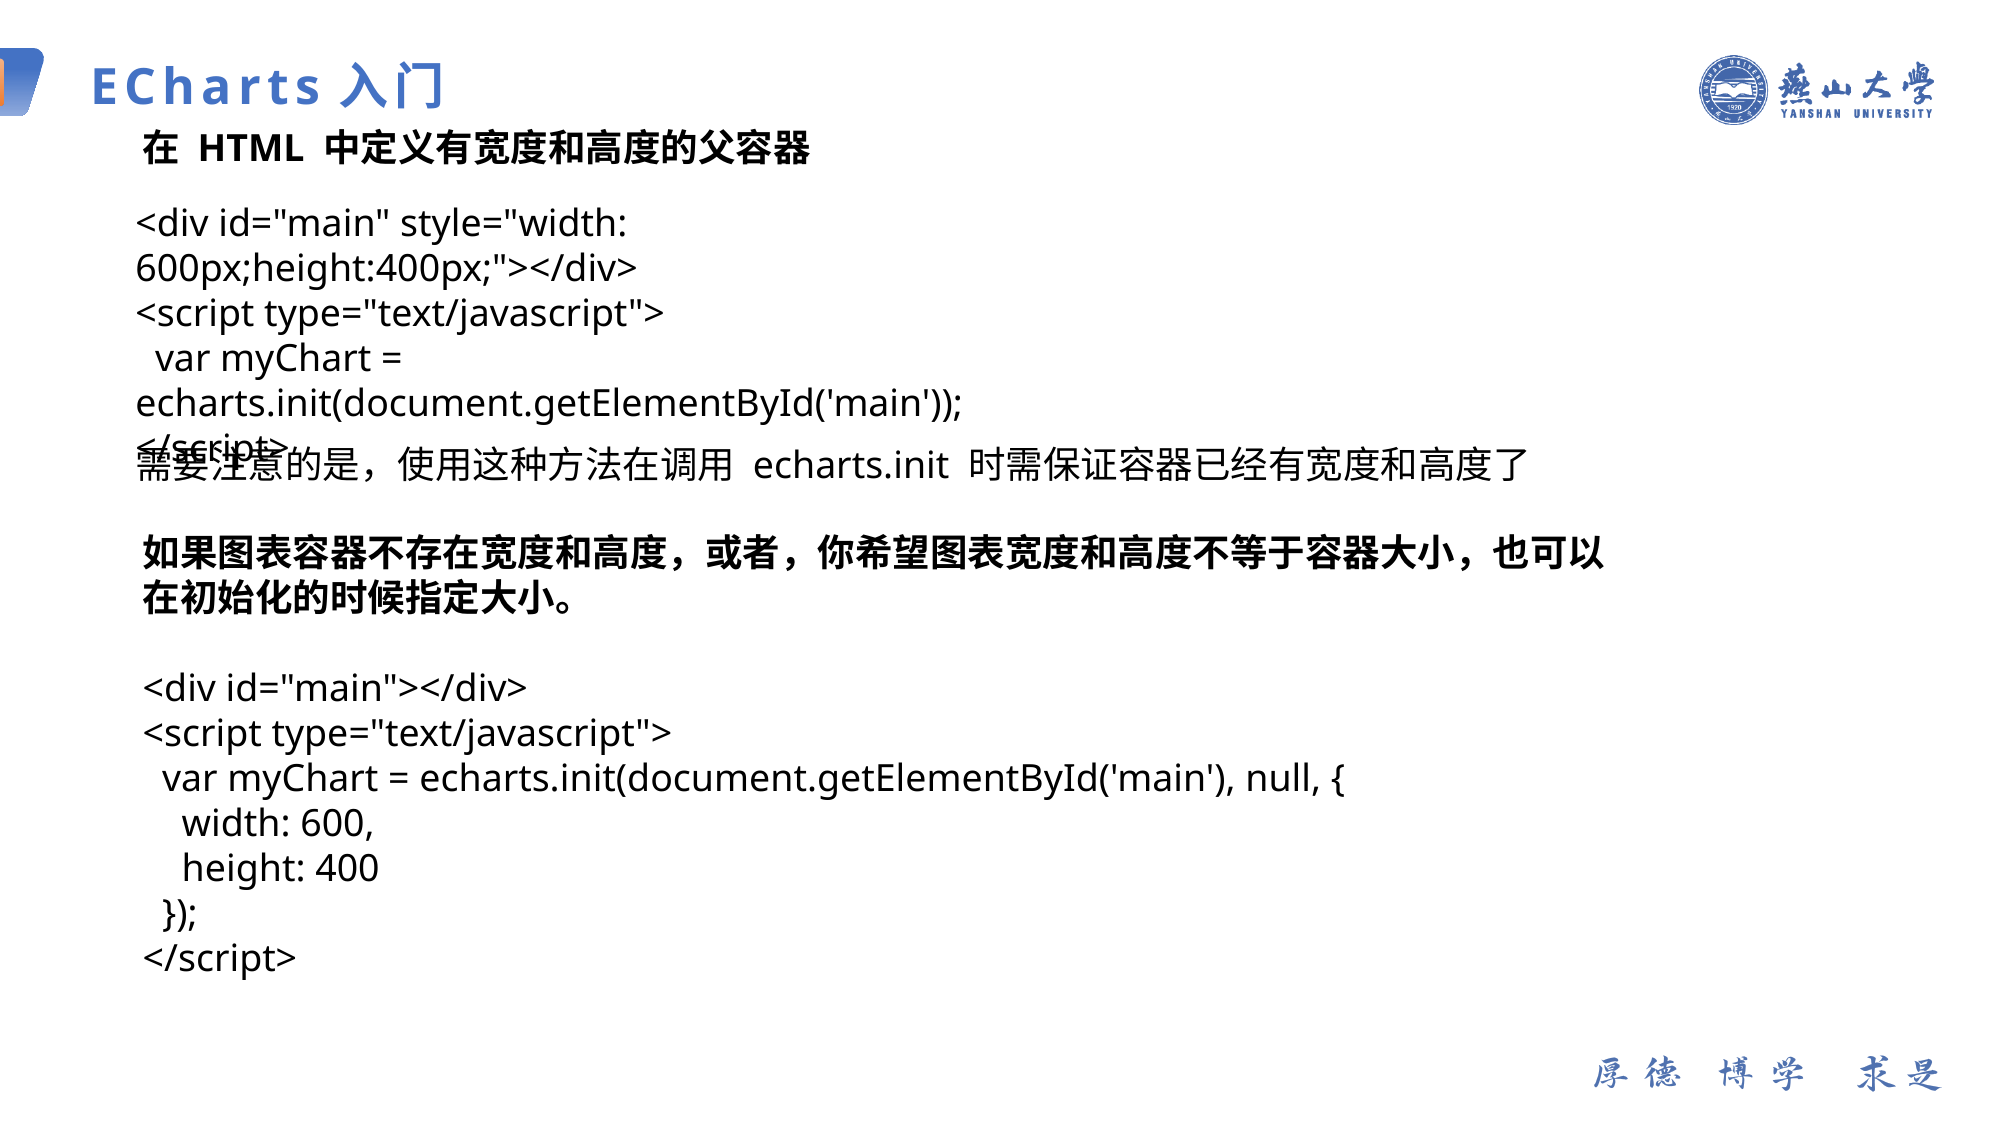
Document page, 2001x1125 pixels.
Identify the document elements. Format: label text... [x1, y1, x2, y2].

text_box 如果图表容器不存在宽度和高度，或者，你希望图表宽度和高度不等于容器大小，也可以在初始化的时候指定大小。 <div id="main"></div> <script type="text/javascript"> var myChart = echarts.init(document.getElementById('main'), null, { width: 600, height: 400 }); </script> [127, 521, 1649, 986]
text_box <div id="main" style="width: 600px;height:400px;"></div> <script type="text/javascript"> var myChart = echarts.init(document.getElementById('main')); </script> [120, 191, 1121, 433]
list ECharts入门 [75, 42, 1378, 127]
text_box 在 HTML 中定义有宽度和高度的父容器 [127, 116, 1128, 177]
text_box 需要注意的是，使用这种方法在调用 echarts.init 时需保证容器已经有宽度和高度了 [120, 433, 1659, 494]
